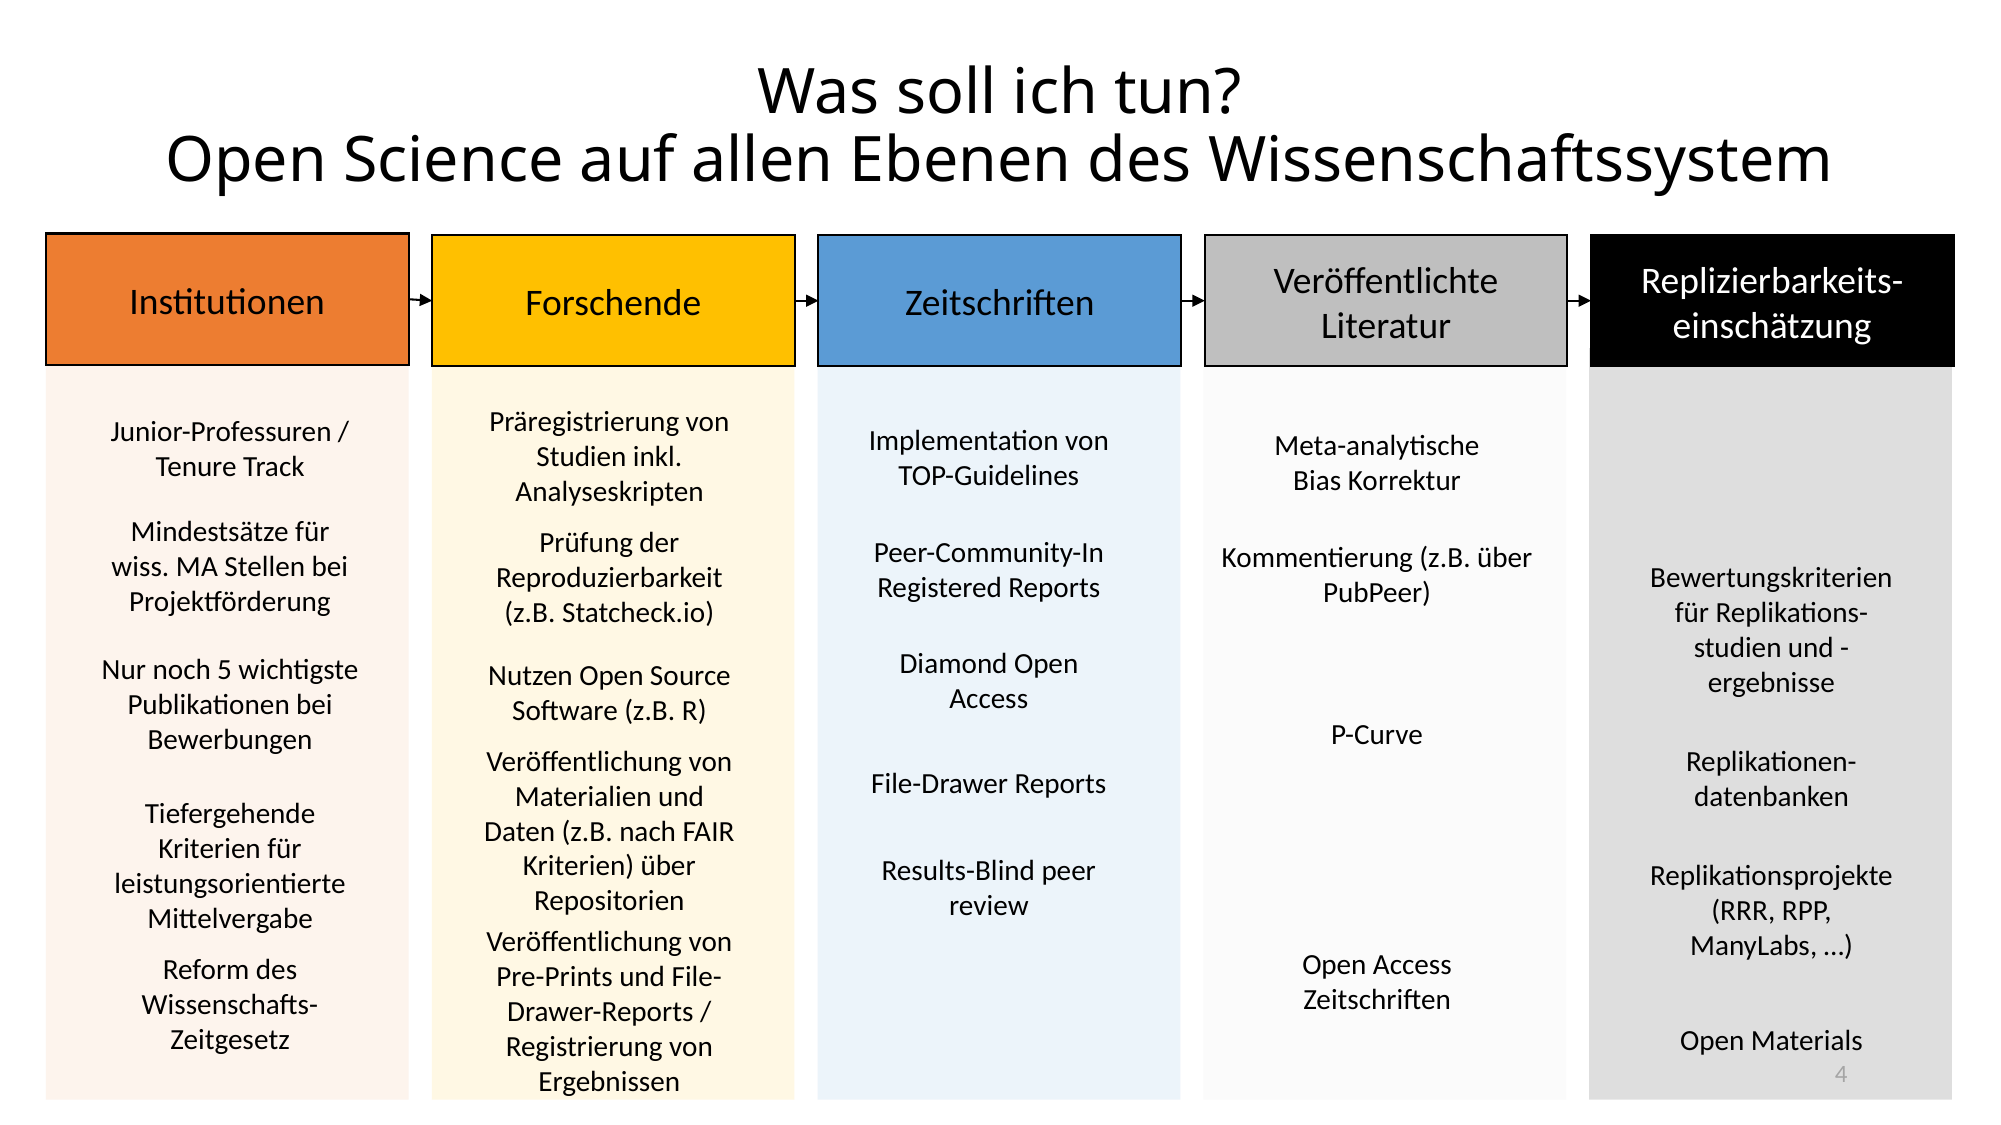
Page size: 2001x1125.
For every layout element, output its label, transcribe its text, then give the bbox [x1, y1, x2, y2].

text_box Nutzen Open Source Software (z.B. R) [464, 648, 755, 734]
text_box Replizierbarkeits-einschätzung [1590, 234, 1955, 367]
text_box [45, 366, 410, 1101]
text_box Results-Blind peer review [844, 843, 1134, 929]
slide_number 4 [1412, 1042, 1863, 1103]
text_box Forschende [431, 234, 796, 367]
text_box Kommentierung (z.B. über PubPeer) [1201, 530, 1553, 616]
text_box Zeitschriften [817, 234, 1182, 367]
text_box Junior-Professuren / Tenure Track [85, 405, 375, 491]
text_box Bewertungskriterien für Replikations-studien und -ergebnisse [1626, 551, 1917, 706]
text_box [1202, 347, 1567, 1101]
text_box [817, 367, 1181, 1101]
text_box Nur noch 5 wichtigste Publikationen bei Bewerbungen [85, 643, 375, 763]
text_box Veröffentlichung von Pre-Prints und File-Drawer-Reports / Registrierung von Ergebnissen [464, 924, 755, 1105]
text_box Replikationsprojekte (RRR, RPP, ManyLabs, …) [1626, 849, 1917, 969]
text_box File-Drawer Reports [844, 756, 1134, 807]
text_box Veröffentlichte Literatur [1204, 234, 1568, 367]
text_box Präregistrierung von Studien inkl. Analyseskripten [464, 395, 755, 515]
text_box [1588, 347, 1953, 1101]
text_box Diamond Open Access [844, 636, 1134, 722]
text_box Meta-analytische Bias Korrektur [1201, 419, 1553, 504]
text_box Reform des Wissenschafts-Zeitgesetz [85, 943, 375, 1063]
text_box Tiefergehende Kriterien für leistungsorientierte Mittelvergabe [85, 787, 375, 942]
text_box Mindestsätze für wiss. MA Stellen bei Projektförderung [85, 504, 375, 625]
text_box Implementation von TOP-Guidelines [844, 413, 1134, 499]
text_box Peer-Community-In Registered Reports [844, 525, 1134, 611]
text_box Open Materials [1626, 1013, 1917, 1064]
text_box Open Access Zeitschriften [1232, 937, 1522, 1023]
text_box Institutionen [45, 232, 410, 366]
text_box Prüfung der Reproduzierbarkeit (z.B. Statcheck.io) [476, 516, 743, 636]
title Was soll ich tun? Open Science auf allen Ebenen des Wissenschaftssystem [137, 18, 1863, 236]
text_box Veröffentlichung von Materialien und Daten (z.B. nach FAIR Kriterien) über Repositorien [464, 734, 755, 924]
text_box P-Curve [1287, 707, 1467, 758]
text_box Replikationen-datenbanken [1626, 735, 1917, 820]
text_box [431, 367, 796, 1101]
